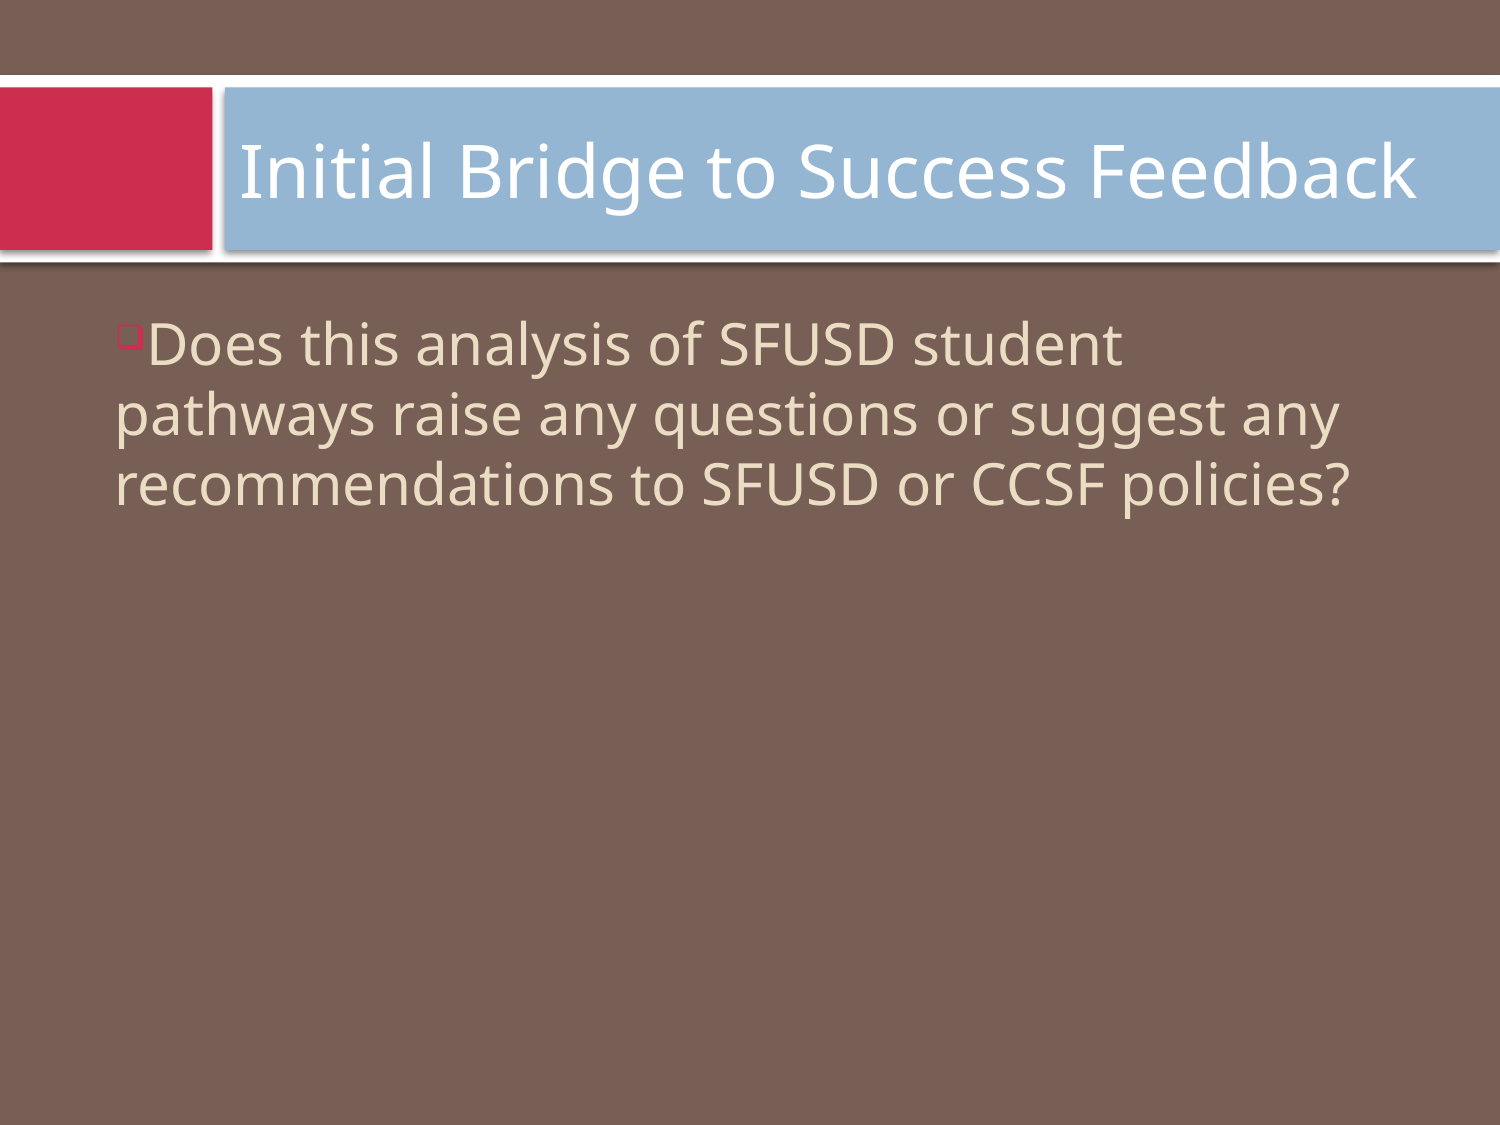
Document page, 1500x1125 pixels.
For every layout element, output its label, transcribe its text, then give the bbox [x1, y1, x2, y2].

title Initial Bridge to Success Feedback [225, 87, 1475, 250]
list Does this analysis of SFUSD student pathways raise any questions or suggest any recommendations to SFUSD or CCSF policies? [99, 299, 1394, 1000]
